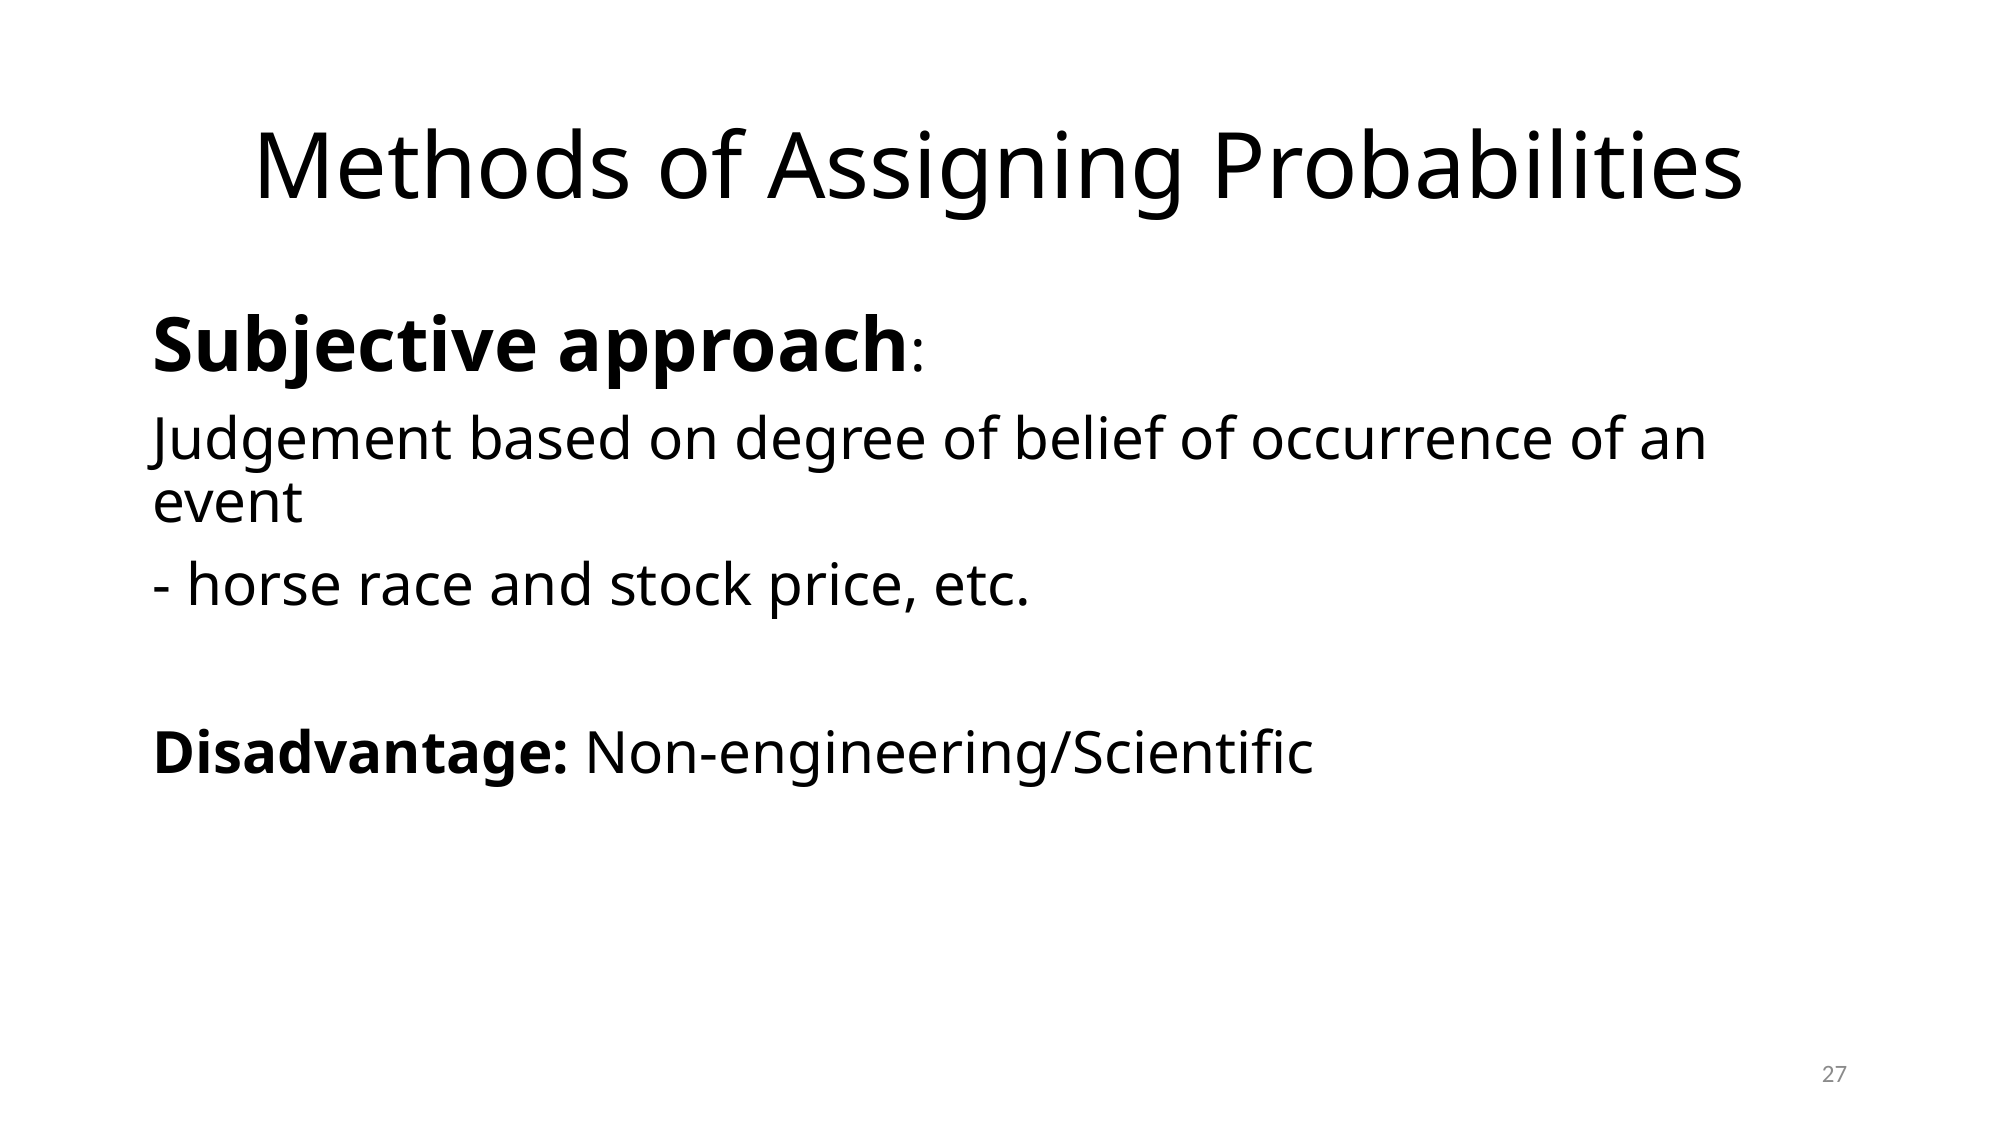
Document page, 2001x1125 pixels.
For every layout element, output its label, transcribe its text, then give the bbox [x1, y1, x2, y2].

slide_number 27 [1412, 1042, 1863, 1103]
title Methods of Assigning Probabilities [137, 59, 1863, 278]
list Subjective approach: Judgement based on degree of belief of occurrence of an event - horse race and stock price, etc. Disadvantage: Non-engineering/Scientific [137, 299, 1863, 1014]
